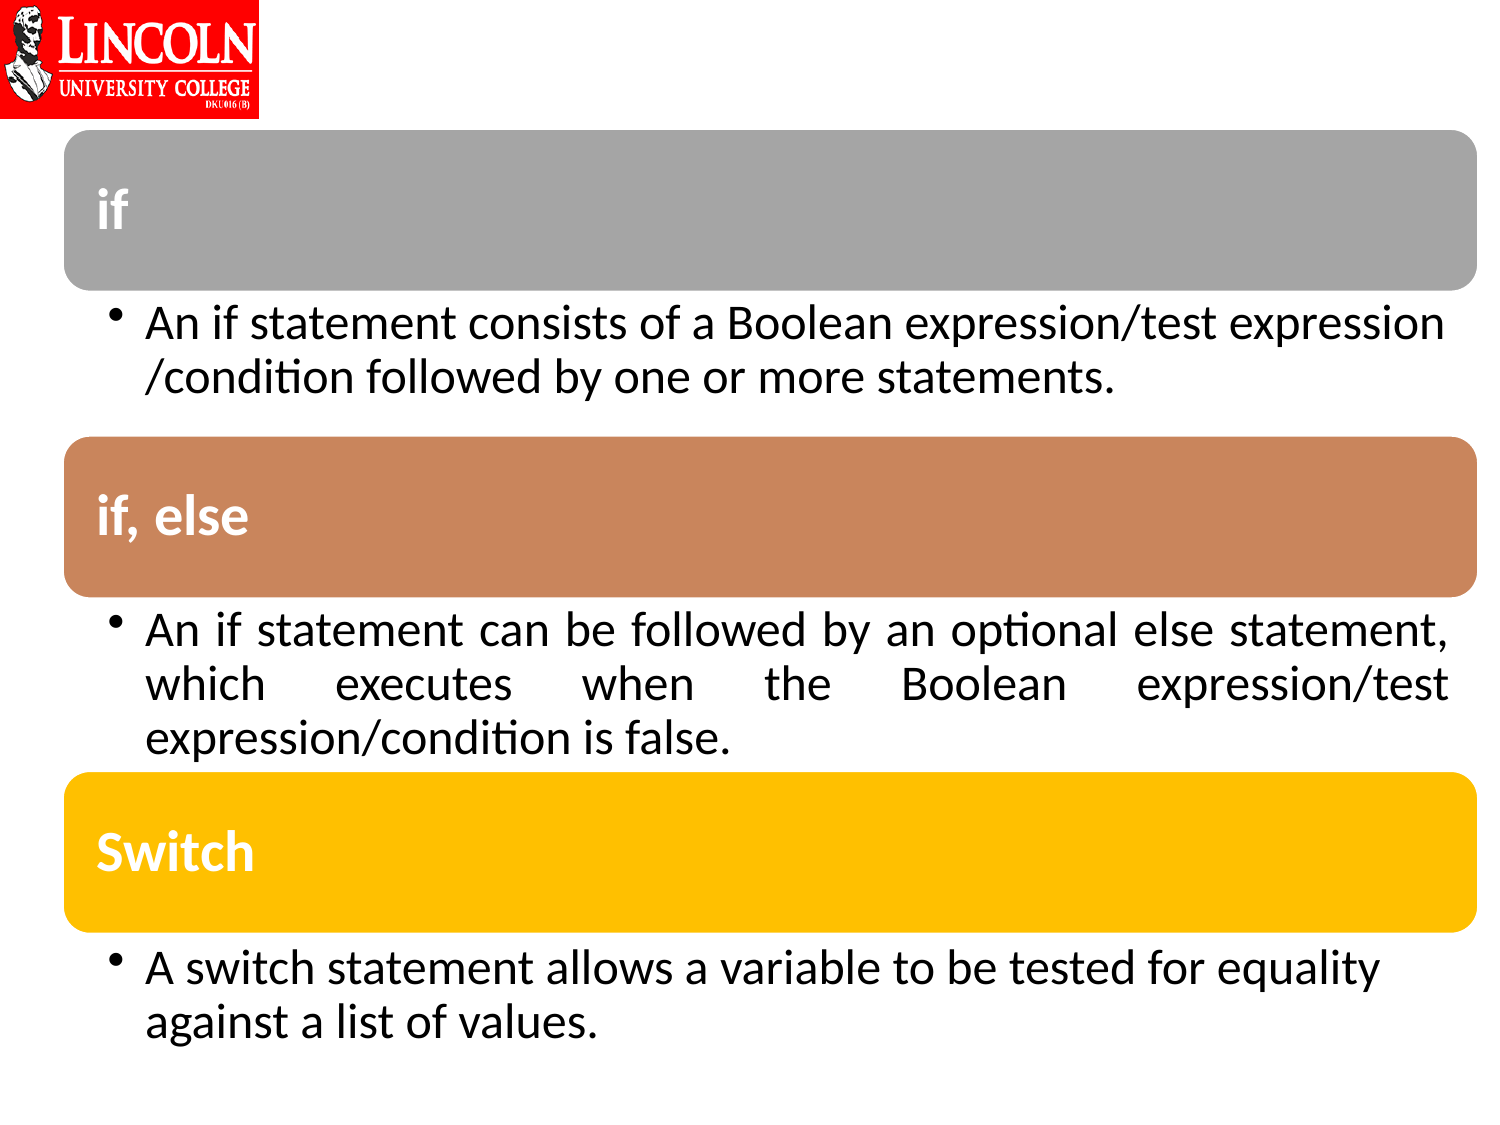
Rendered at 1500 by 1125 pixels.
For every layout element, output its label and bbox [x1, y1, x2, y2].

list [62, 123, 1479, 1087]
